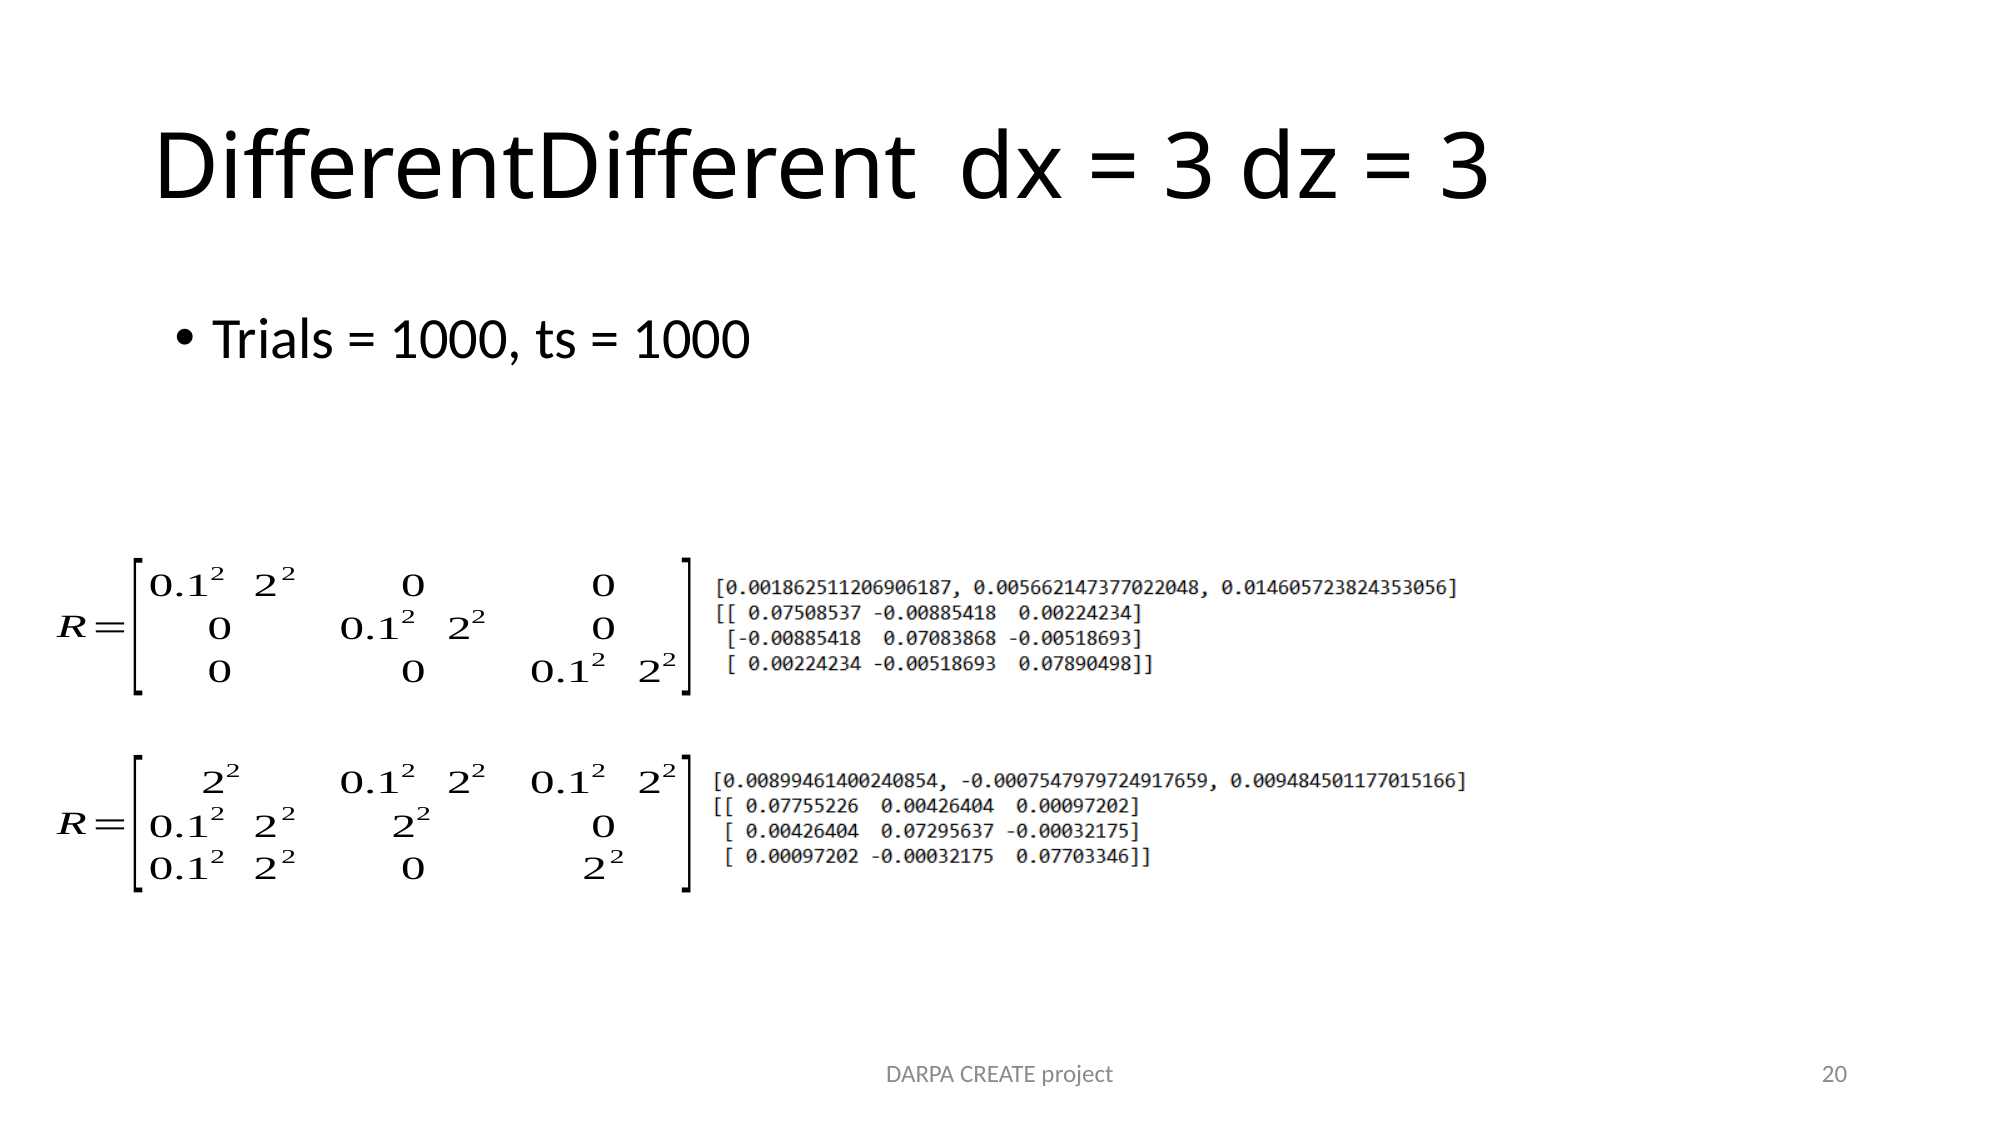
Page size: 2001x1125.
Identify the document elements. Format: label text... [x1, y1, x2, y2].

picture [711, 574, 1462, 678]
text_box Trials = 1000, ts = 1000 [159, 300, 1863, 379]
slide_number 20 [1412, 1042, 1863, 1103]
picture [711, 766, 1471, 873]
footer DARPA CREATE project [662, 1042, 1338, 1103]
